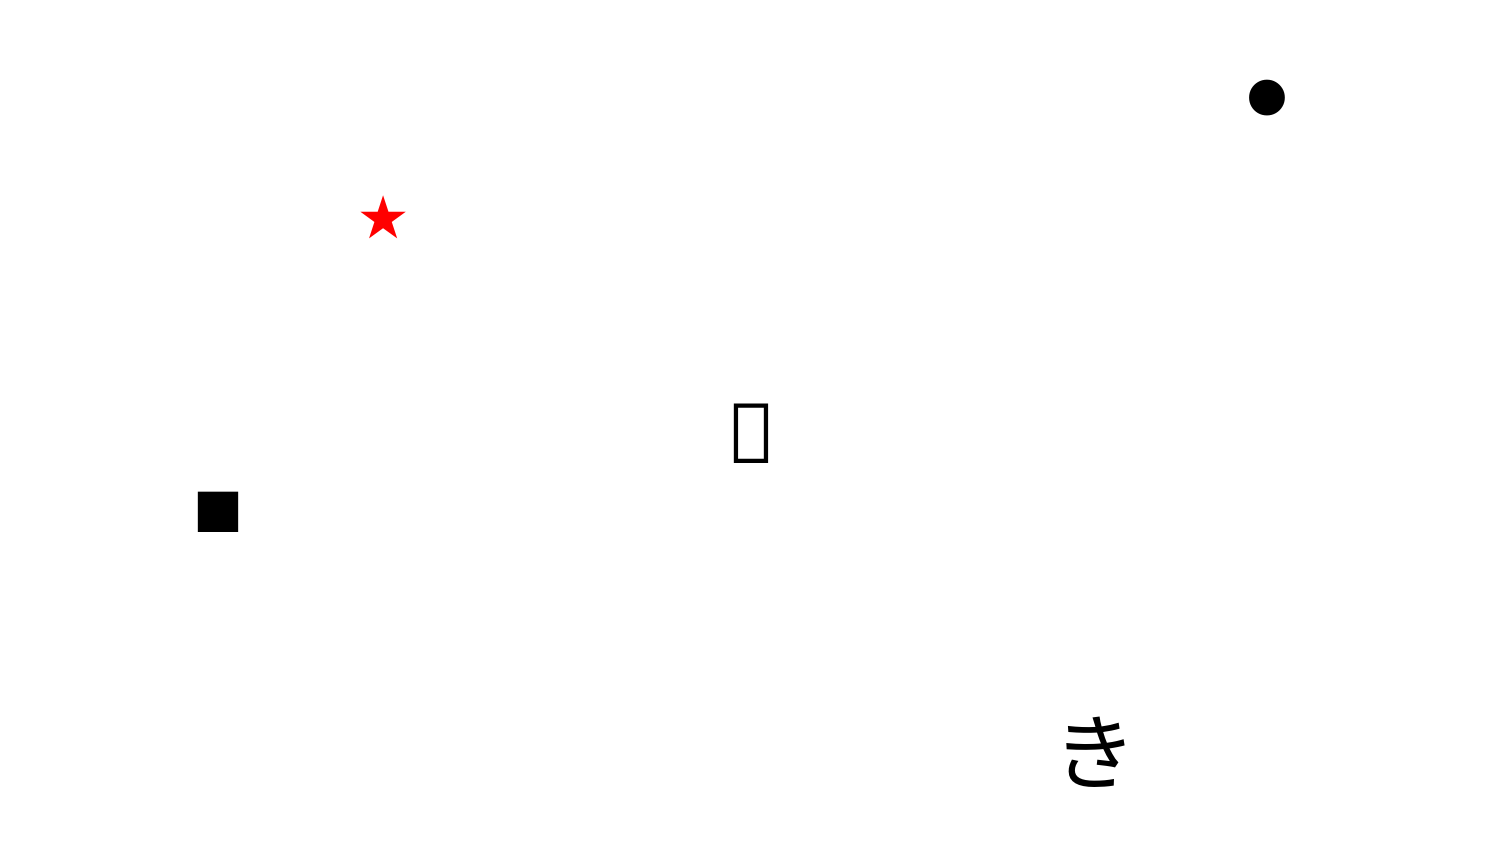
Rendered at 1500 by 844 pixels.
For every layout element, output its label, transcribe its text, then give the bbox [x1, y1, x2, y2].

text_box ■ [159, 451, 278, 570]
text_box ● [1208, 30, 1327, 149]
text_box き [1036, 692, 1155, 811]
text_box ➕ [671, 362, 832, 497]
text_box ★ [324, 148, 443, 267]
